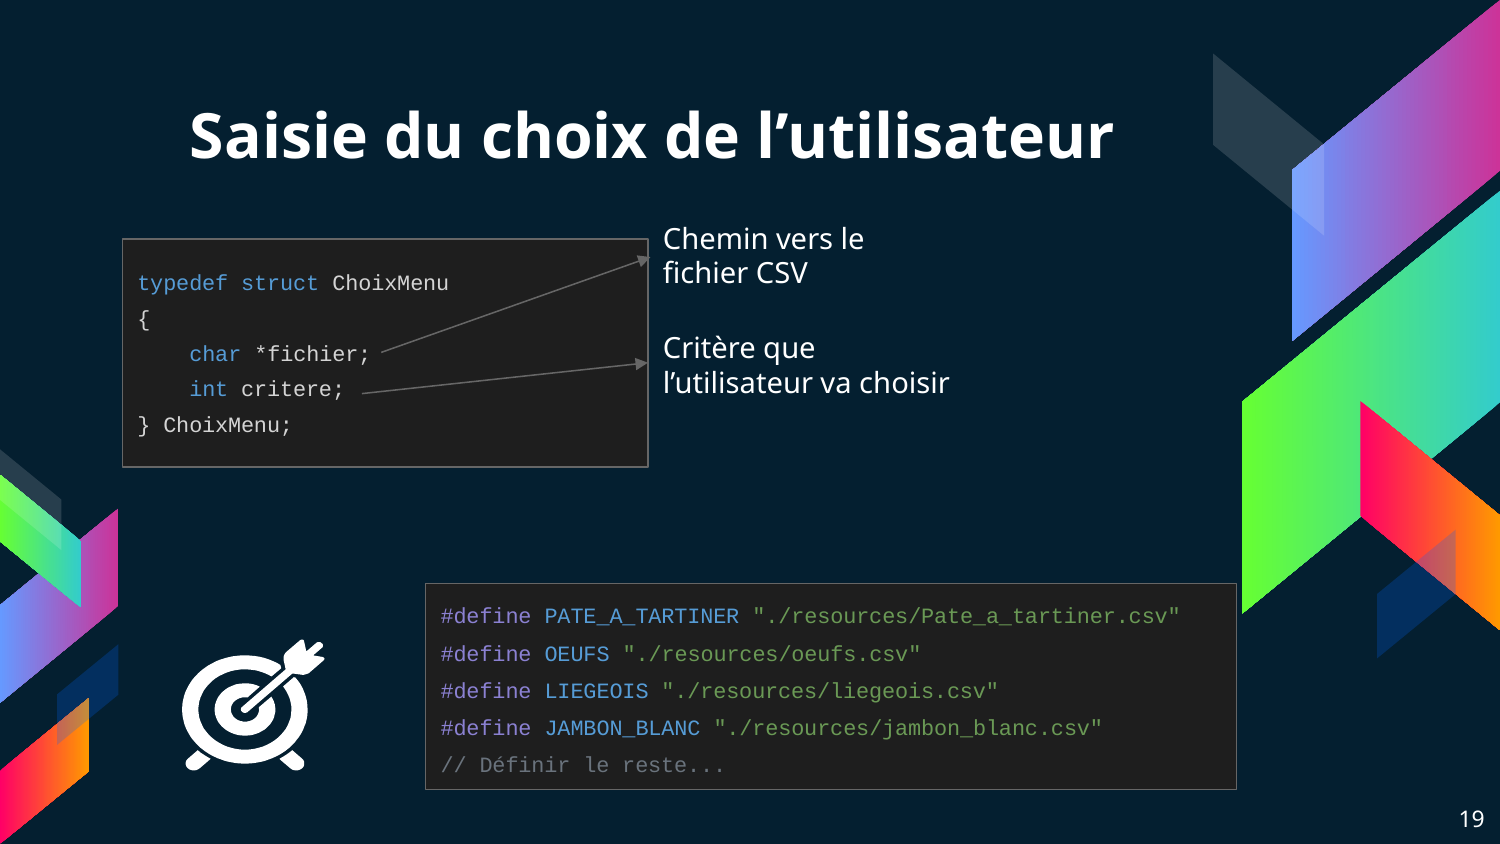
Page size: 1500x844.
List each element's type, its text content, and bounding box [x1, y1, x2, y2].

list Chemin vers le fichier CSV [647, 204, 936, 296]
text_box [361, 362, 649, 394]
text_box #define PATE_A_TARTINER "./resources/Pate_a_tartiner.csv" #define OEUFS "./resources/oeufs.csv" #define LIEGEOIS "./resources/liegeois.csv" #define JAMBON_BLANC "./resources/jambon_blanc.csv" // Définir le reste... [425, 583, 1237, 790]
title Saisie du choix de l’utilisateur [175, 81, 1155, 186]
list Critère que l’utilisateur va choisir [648, 314, 968, 427]
slide_number 19 [1403, 789, 1500, 844]
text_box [381, 256, 651, 353]
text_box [181, 639, 325, 771]
text_box typedef struct ChoixMenu { char *fichier; int critere; } ChoixMenu; [122, 239, 648, 468]
